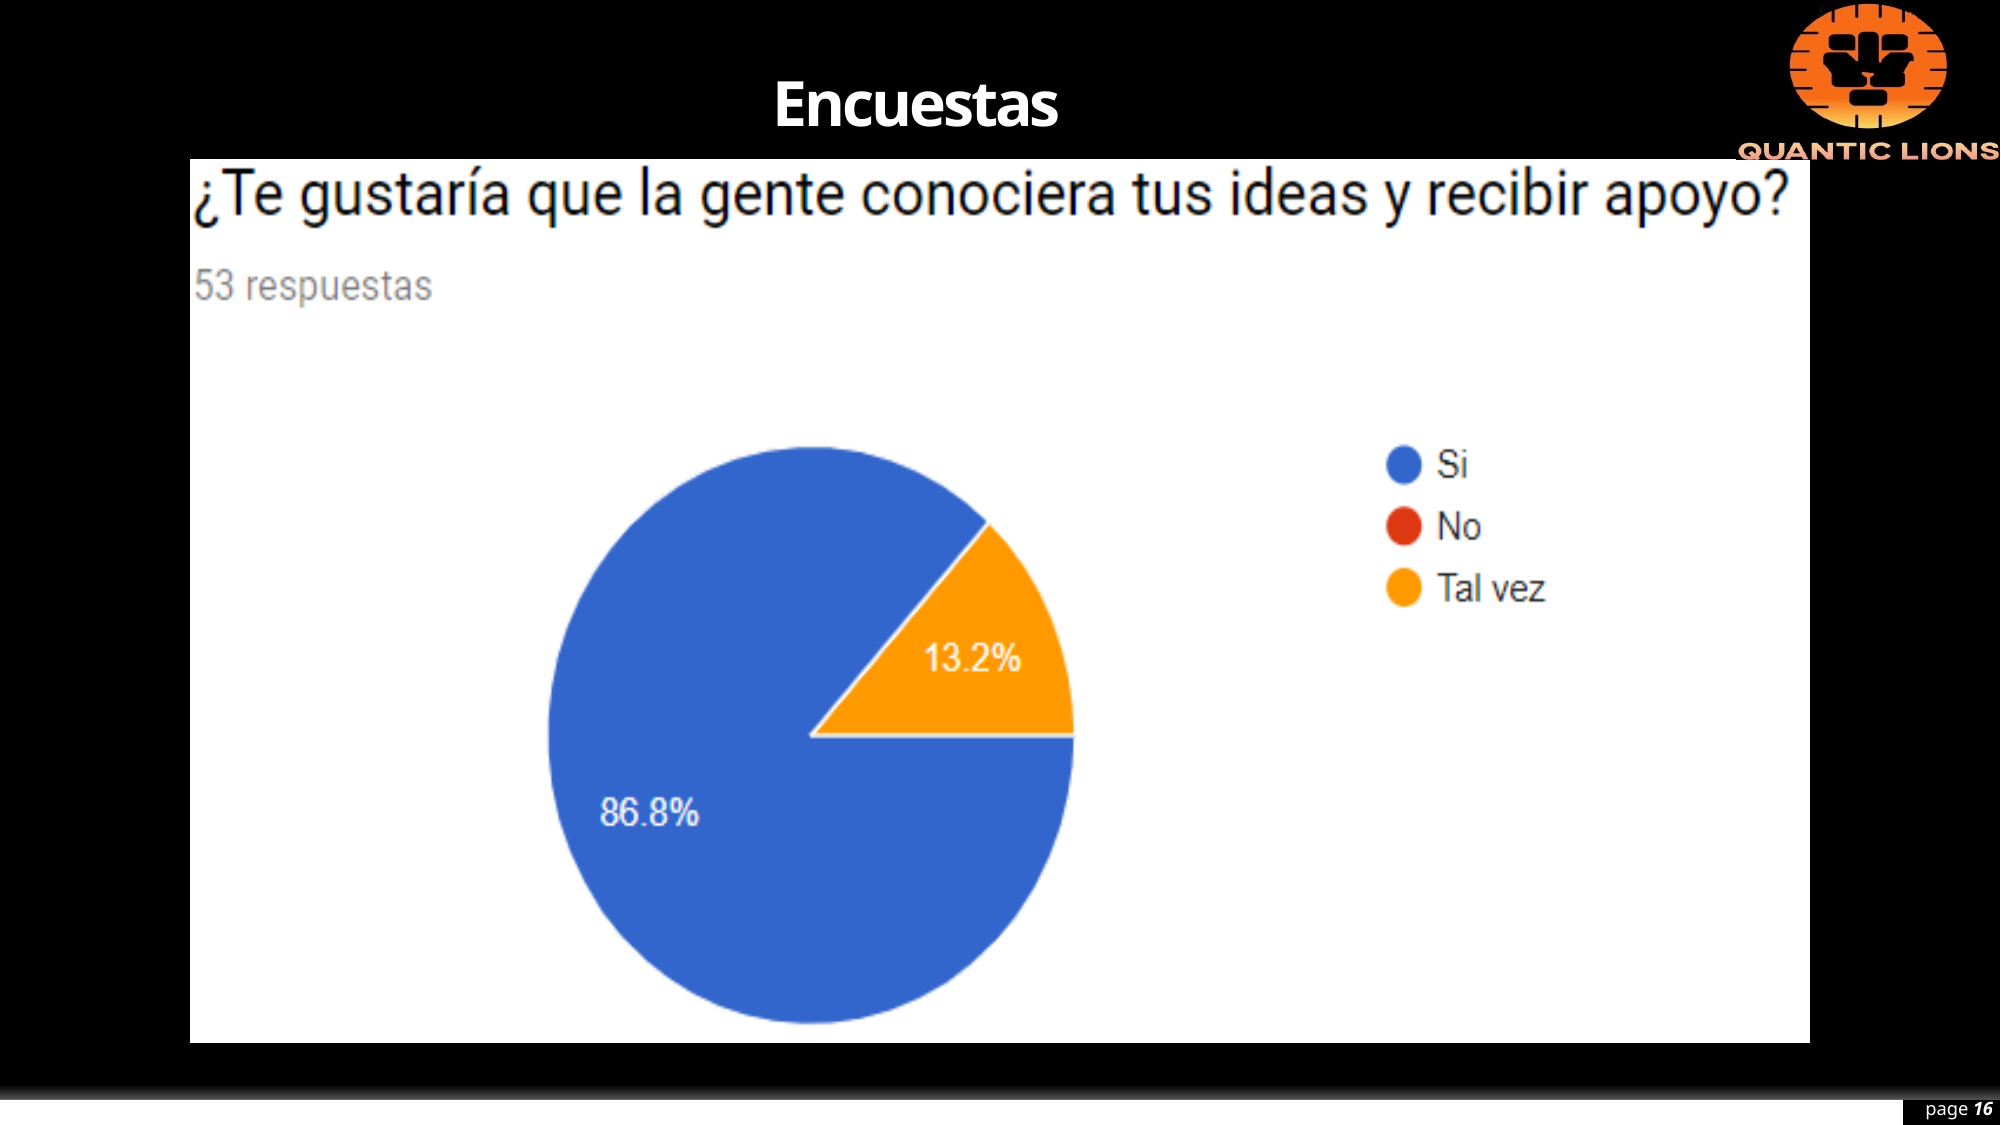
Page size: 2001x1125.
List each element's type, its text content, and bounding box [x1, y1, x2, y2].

title Encuestas [98, 70, 1735, 142]
picture [190, 2, 2000, 1043]
slide_number page 16 [1903, 1096, 1994, 1123]
